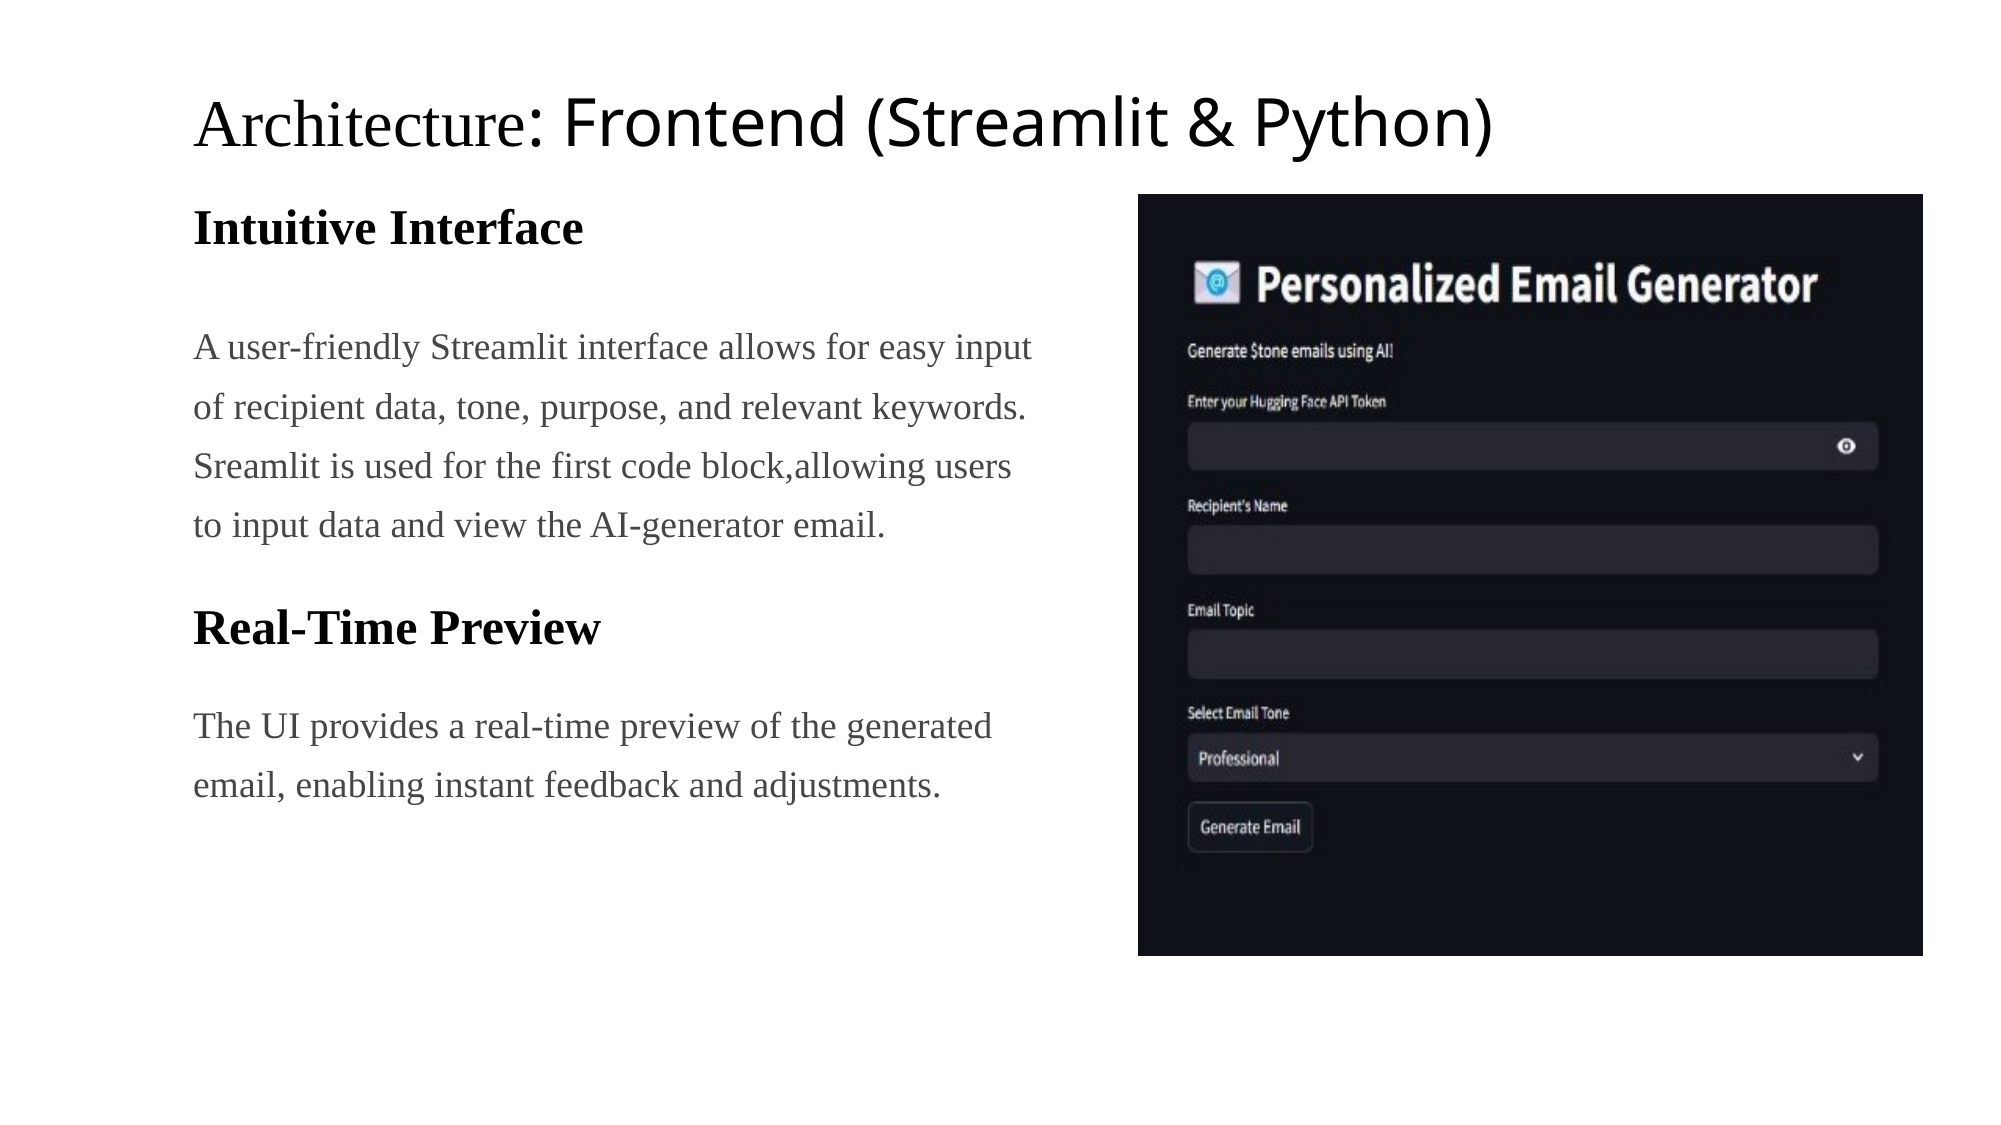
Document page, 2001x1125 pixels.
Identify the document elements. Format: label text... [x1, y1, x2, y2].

text_box Architecture: Frontend (Streamlit & Python) [178, 36, 1595, 167]
text_box Intuitive Interface [178, 189, 1179, 262]
text_box A user-friendly Streamlit interface allows for easy input of recipient data, tone, purpose, and relevant keywords. Sreamlit is used for the first code block,allowing users to input data and view the AI-generator email. [178, 300, 1064, 553]
text_box The UI provides a real-time preview of the generated email, enabling instant feedback and adjustments. [178, 679, 1064, 813]
text_box Real-Time Preview [178, 589, 1138, 662]
picture [1138, 194, 1923, 956]
